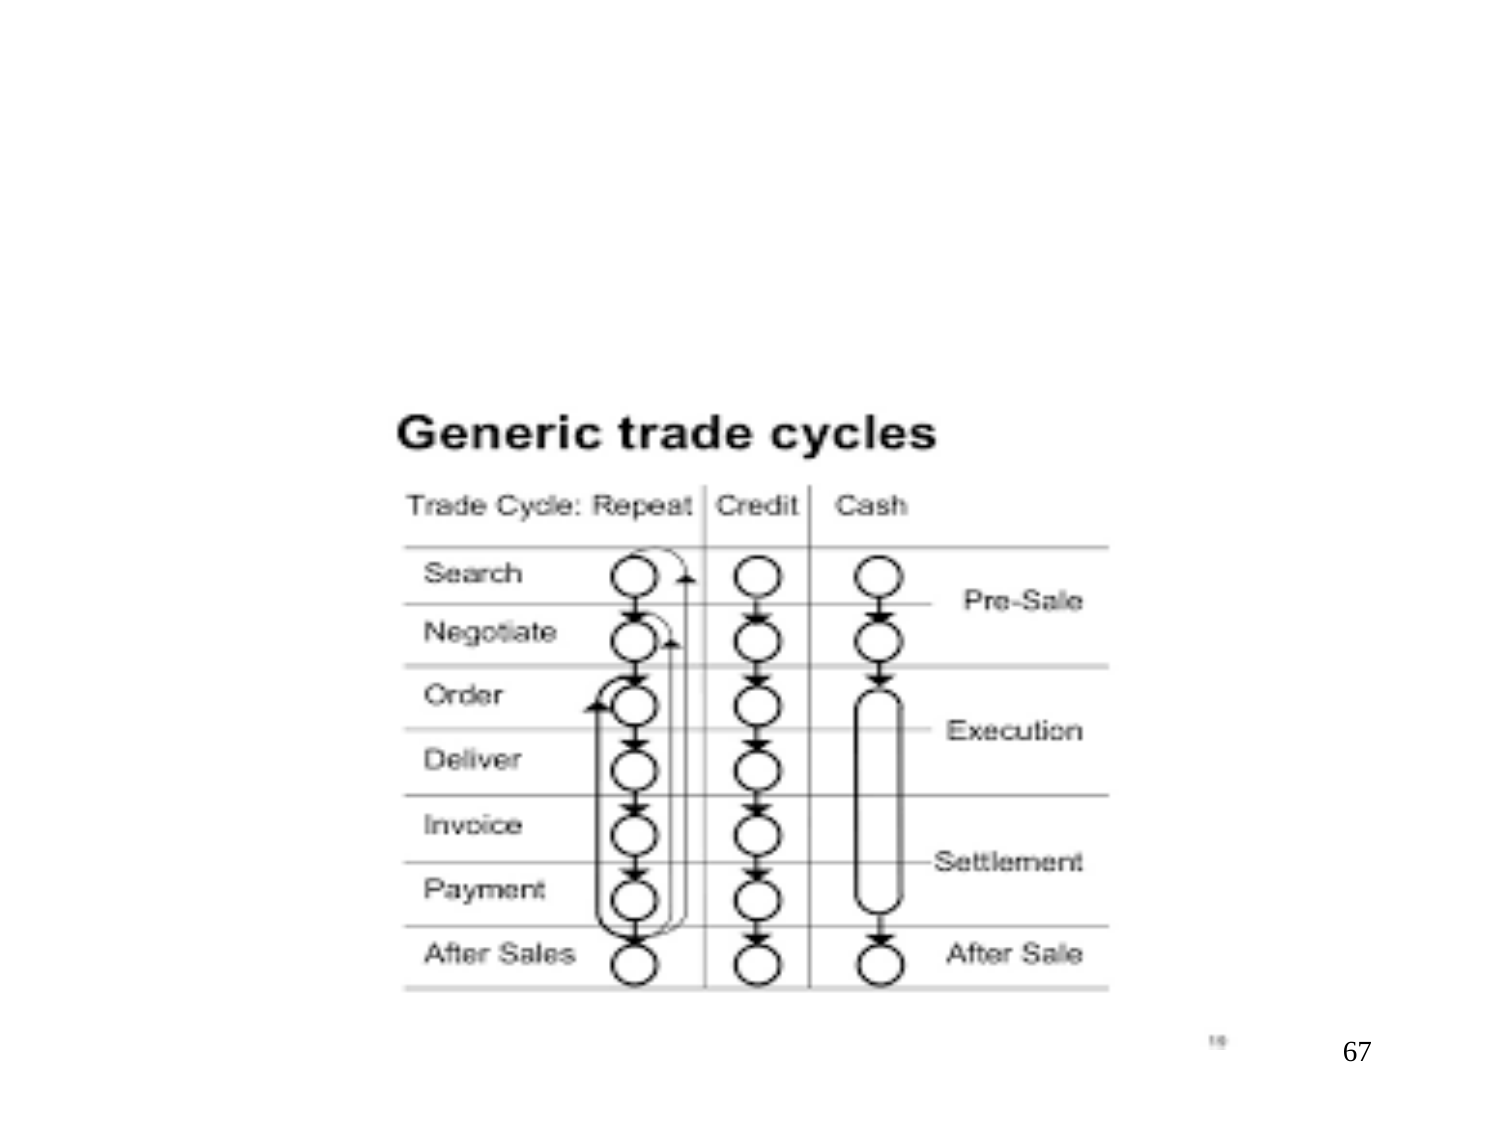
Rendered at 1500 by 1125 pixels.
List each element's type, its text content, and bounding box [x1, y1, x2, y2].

slide_number ‹#› [1074, 1025, 1388, 1100]
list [237, 399, 1238, 1051]
